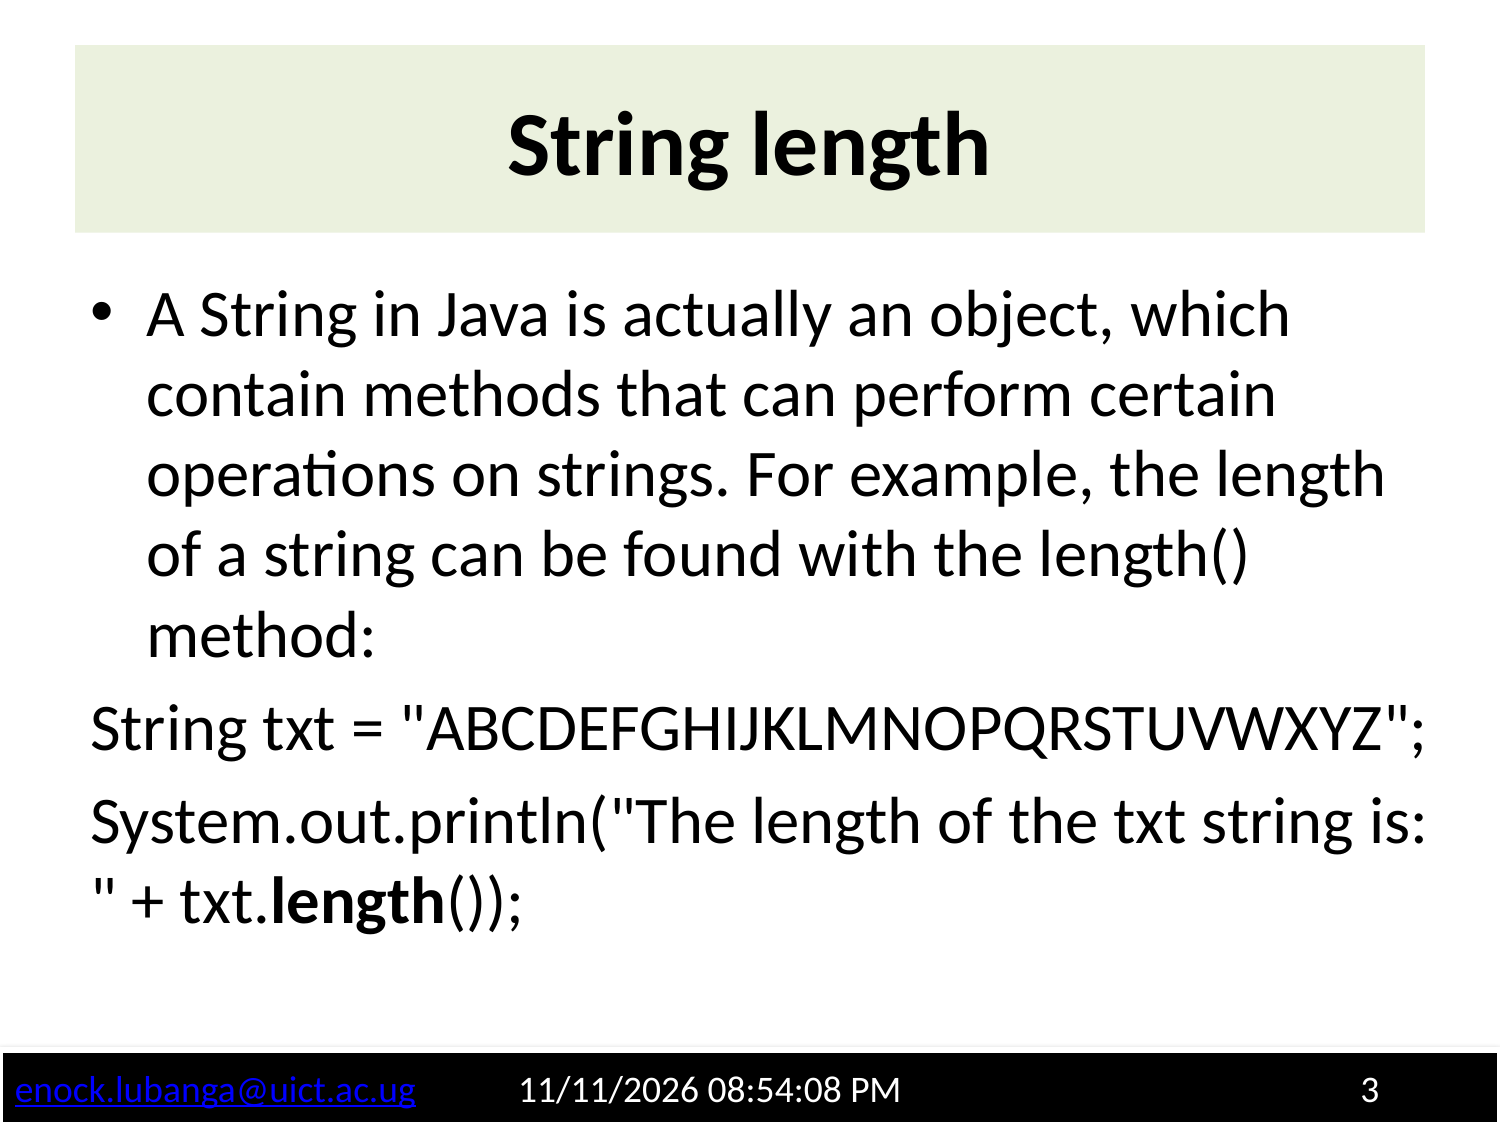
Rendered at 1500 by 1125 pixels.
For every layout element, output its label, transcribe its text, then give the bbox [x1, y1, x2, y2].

list A String in Java is actually an object, which contain methods that can perform certain operations on strings. For example, the length of a string can be found with the length() method: String txt = "ABCDEFGHIJKLMNOPQRSTUVWXYZ"; System.out.println("The length of the txt string is: " + txt.length()); [75, 262, 1463, 1025]
title String length [75, 45, 1425, 233]
